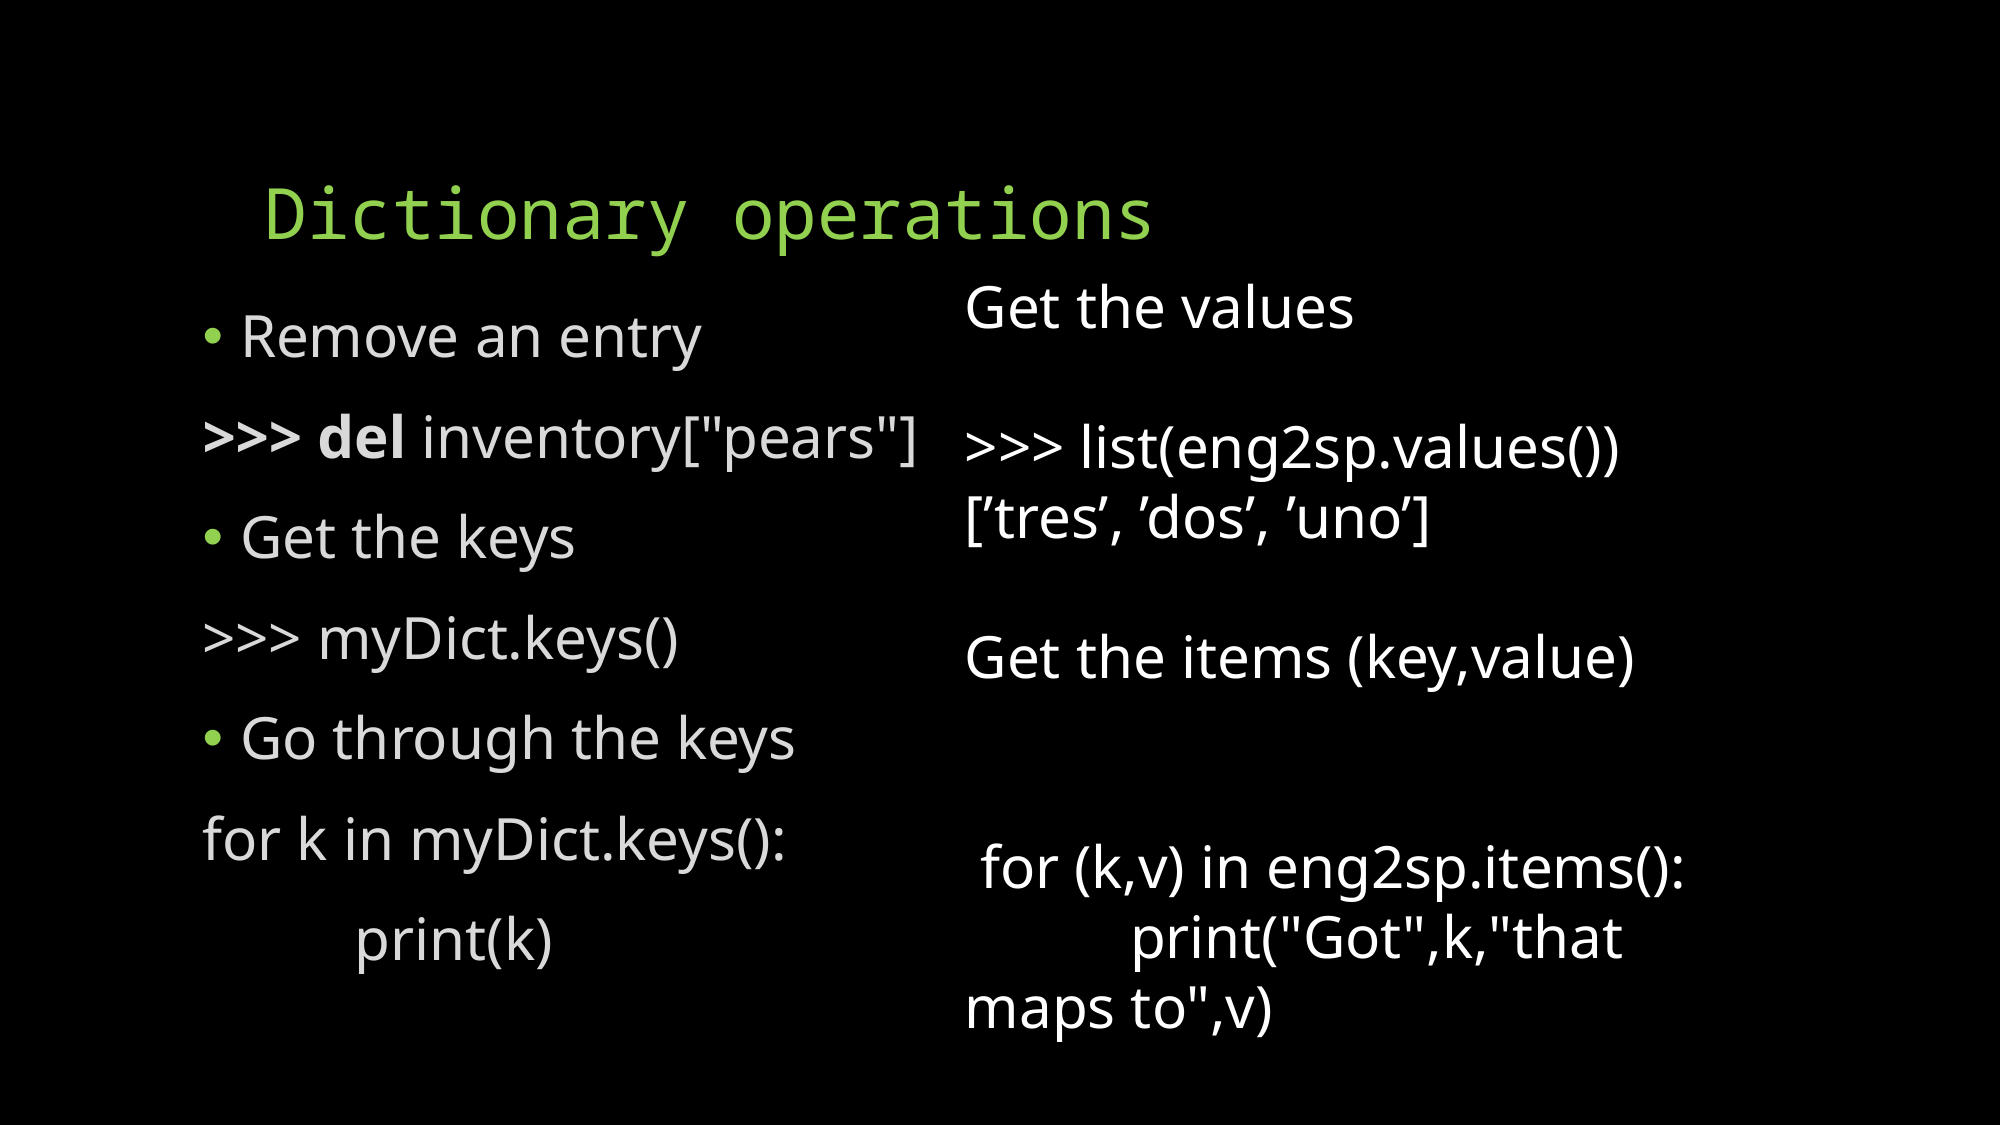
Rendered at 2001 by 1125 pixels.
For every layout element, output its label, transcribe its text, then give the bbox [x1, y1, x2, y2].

title Dictionary operations [249, 75, 1750, 263]
text_box Get the values >>> list(eng2sp.values()) [’tres’, ’dos’, ’uno’] Get the items (key,value) for (k,v) in eng2sp.items(): print("Got",k,"that maps to",v) [949, 262, 1788, 1125]
list Remove an entry >>> del inventory["pears"] Get the keys >>> myDict.keys() Go through the keys for k in myDict.keys(): print(k) [187, 299, 949, 1000]
